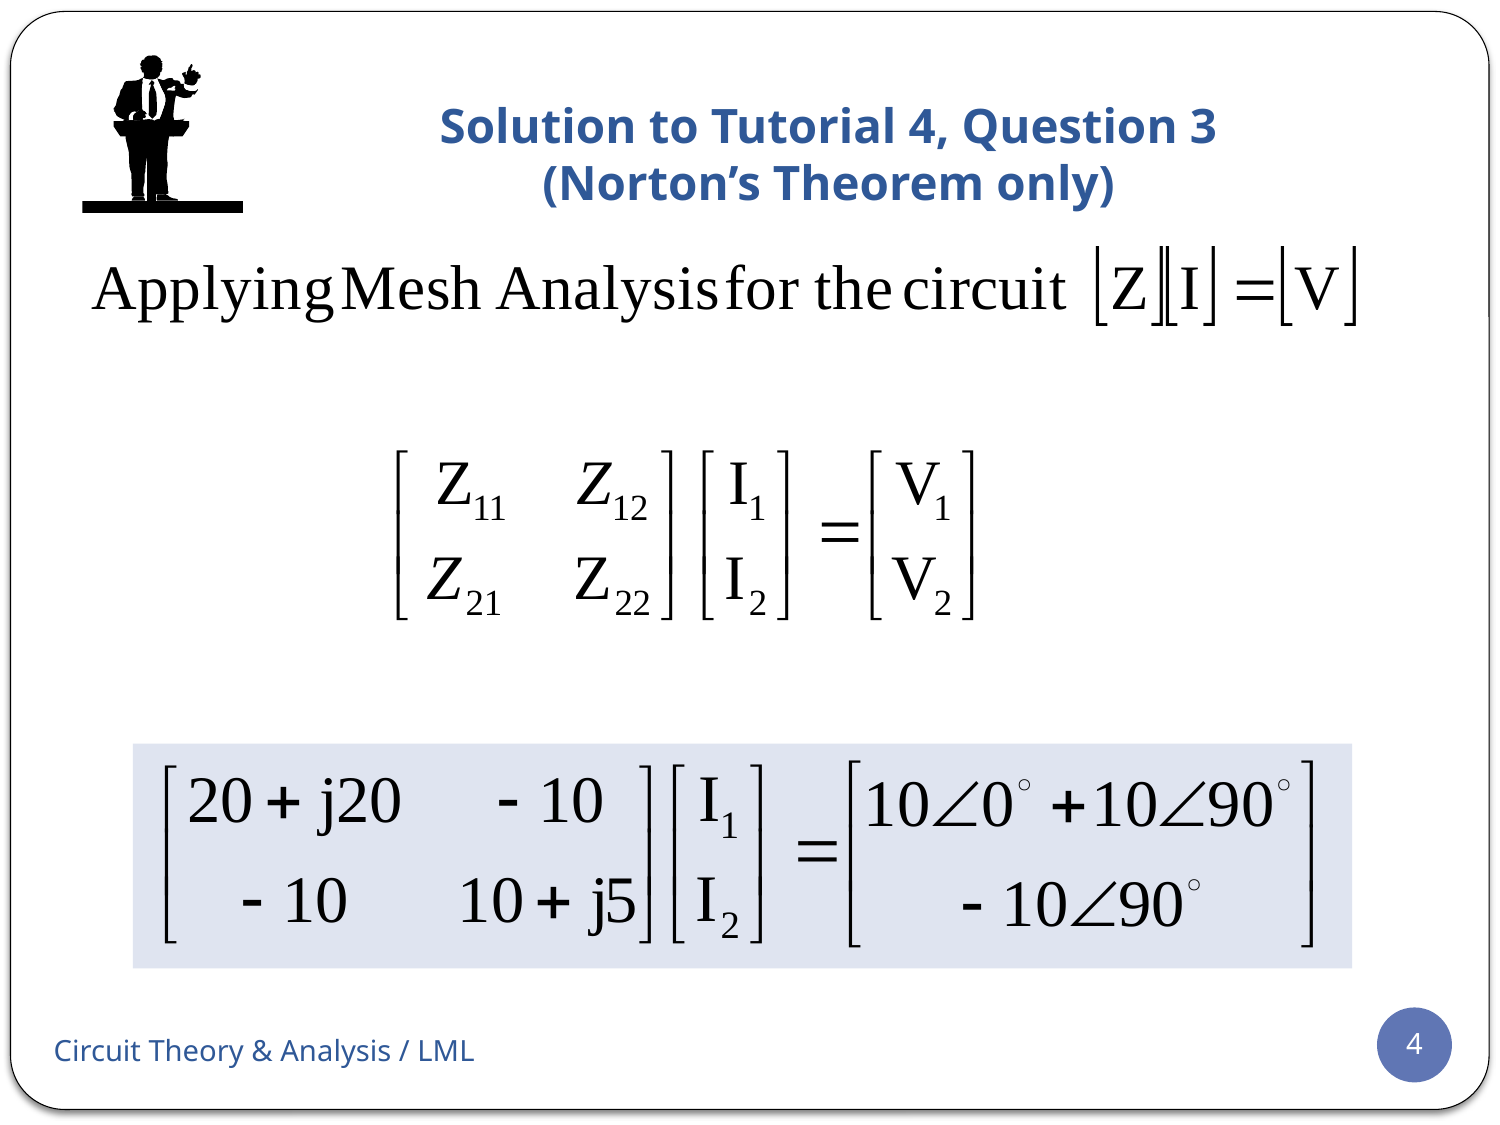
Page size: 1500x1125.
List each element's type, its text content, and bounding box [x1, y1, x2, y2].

title Solution to Tutorial 4, Question 3 (Norton’s Theorem only) [269, 87, 1388, 225]
footer Circuit Theory & Analysis / LML [38, 1012, 689, 1088]
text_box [81, 246, 1415, 632]
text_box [81, 54, 244, 214]
slide_number 4 [1376, 1007, 1452, 1083]
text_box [132, 743, 1353, 969]
